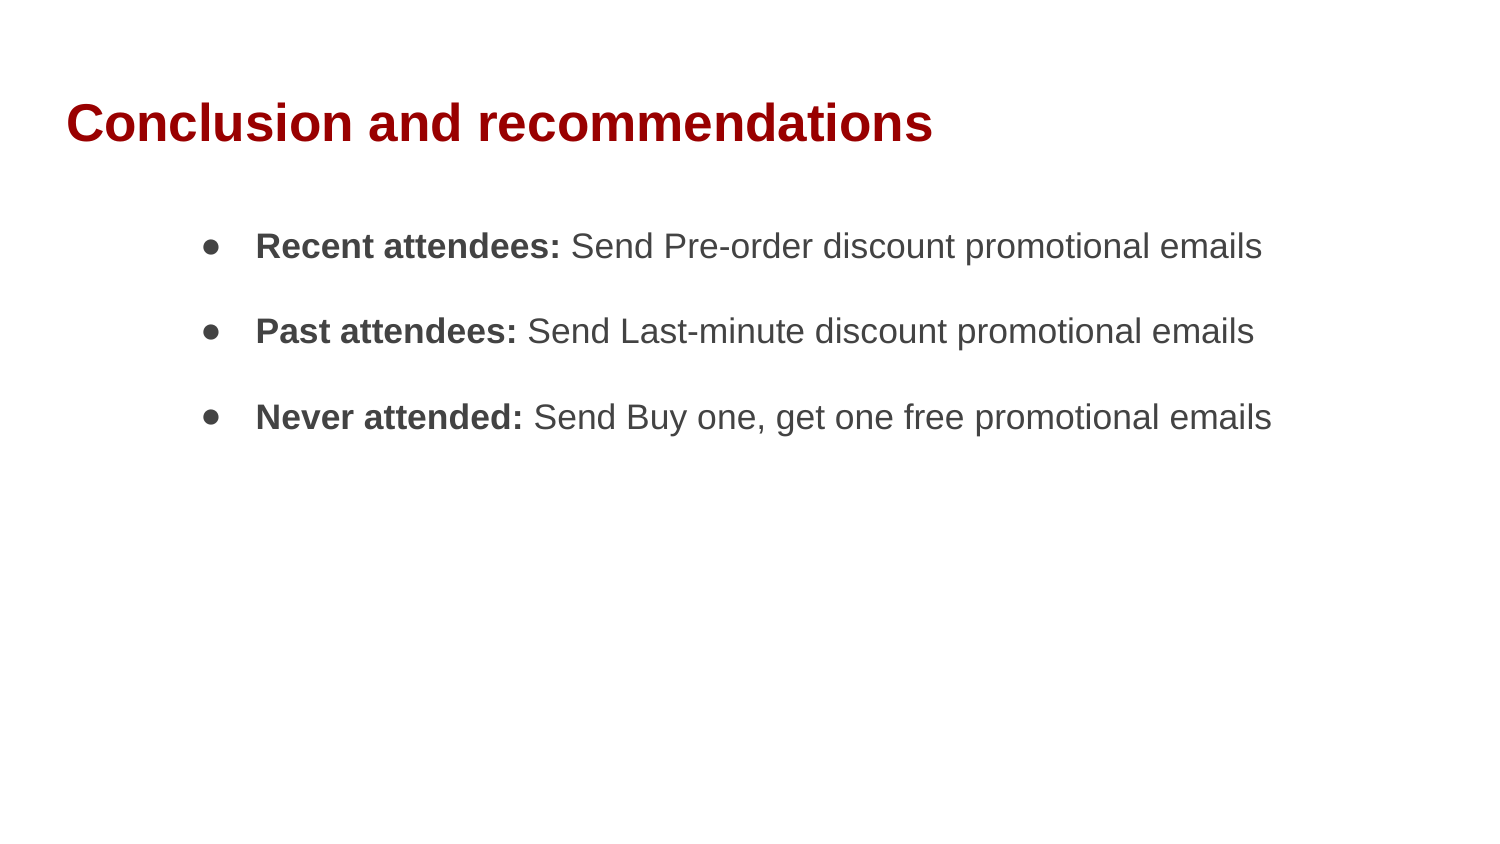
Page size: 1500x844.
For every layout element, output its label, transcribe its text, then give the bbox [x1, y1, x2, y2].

list Recent attendees: Send Pre-order discount promotional emails Past attendees: Send Last-minute discount promotional emails Never attended: Send Buy one, get one free promotional emails [165, 208, 1368, 754]
title Conclusion and recommendations [51, 72, 1449, 167]
